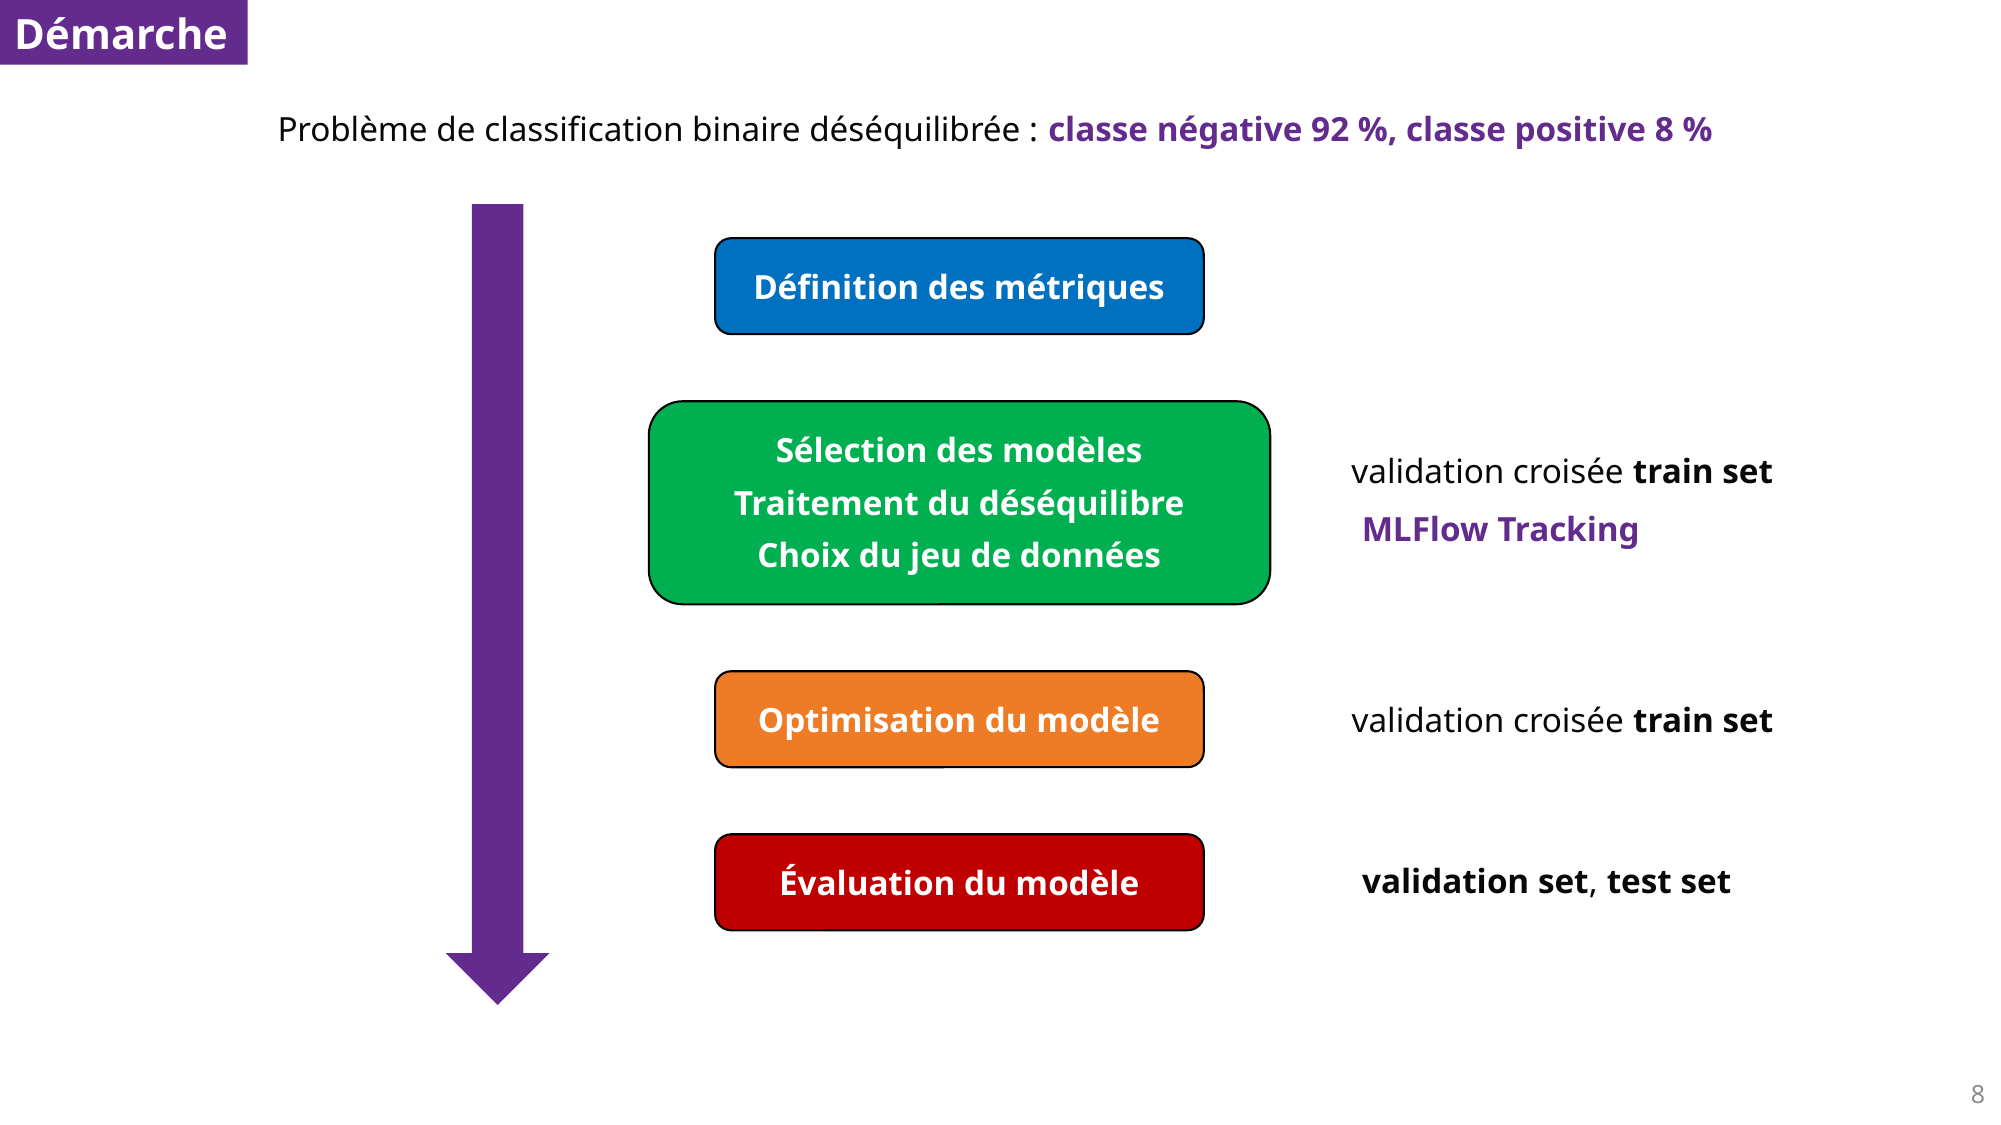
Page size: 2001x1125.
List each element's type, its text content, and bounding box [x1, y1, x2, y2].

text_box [648, 401, 1271, 605]
text_box [445, 204, 550, 1005]
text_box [715, 238, 1204, 335]
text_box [715, 834, 1204, 931]
text_box validation croisée train set [1336, 443, 1797, 498]
slide_number 8 [1550, 1065, 2000, 1125]
text_box validation set, test set [1347, 852, 1756, 908]
text_box validation croisée train set [1336, 691, 1798, 747]
text_box Démarche [0, 0, 248, 65]
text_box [715, 671, 1204, 768]
text_box MLFlow Tracking [1347, 501, 1664, 556]
text_box Problème de classification binaire déséquilibrée : classe négative 92 %, classe positive 8 % [242, 100, 1758, 156]
